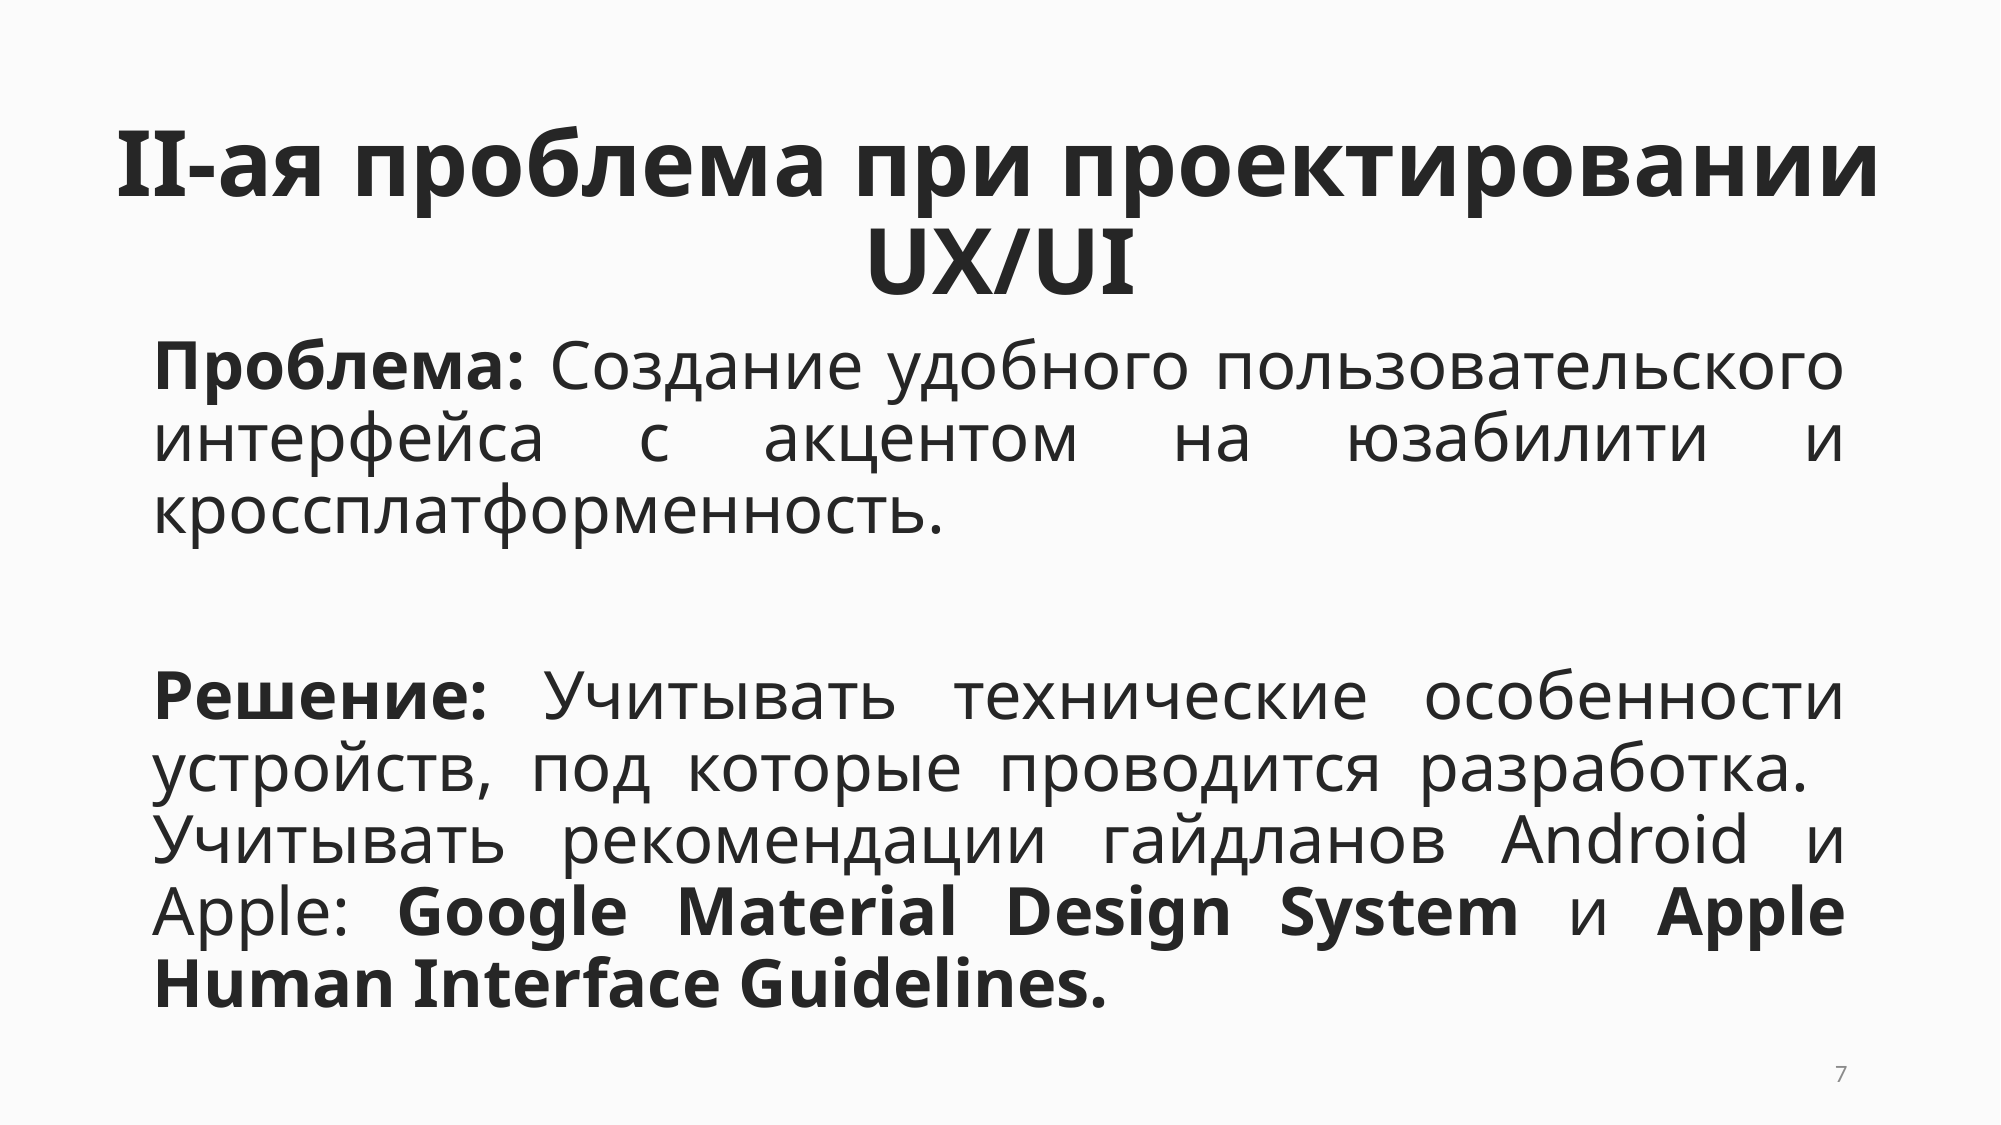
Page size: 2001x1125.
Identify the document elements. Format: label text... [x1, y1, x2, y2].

slide_number 7 [1412, 1042, 1863, 1103]
title II-ая проблема при проектировании UX/UI [91, 107, 1909, 325]
list Проблема: Создание удобного пользовательского интерфейса с акцентом на юзабилити и кроссплатформенность. Решение: Учитывать технические особенности устройств, под которые проводится разработка. Учитывать рекомендации гайдланов Android и Apple: Google Material Design System и Apple Human Interface Guidelines. [137, 324, 1863, 1043]
